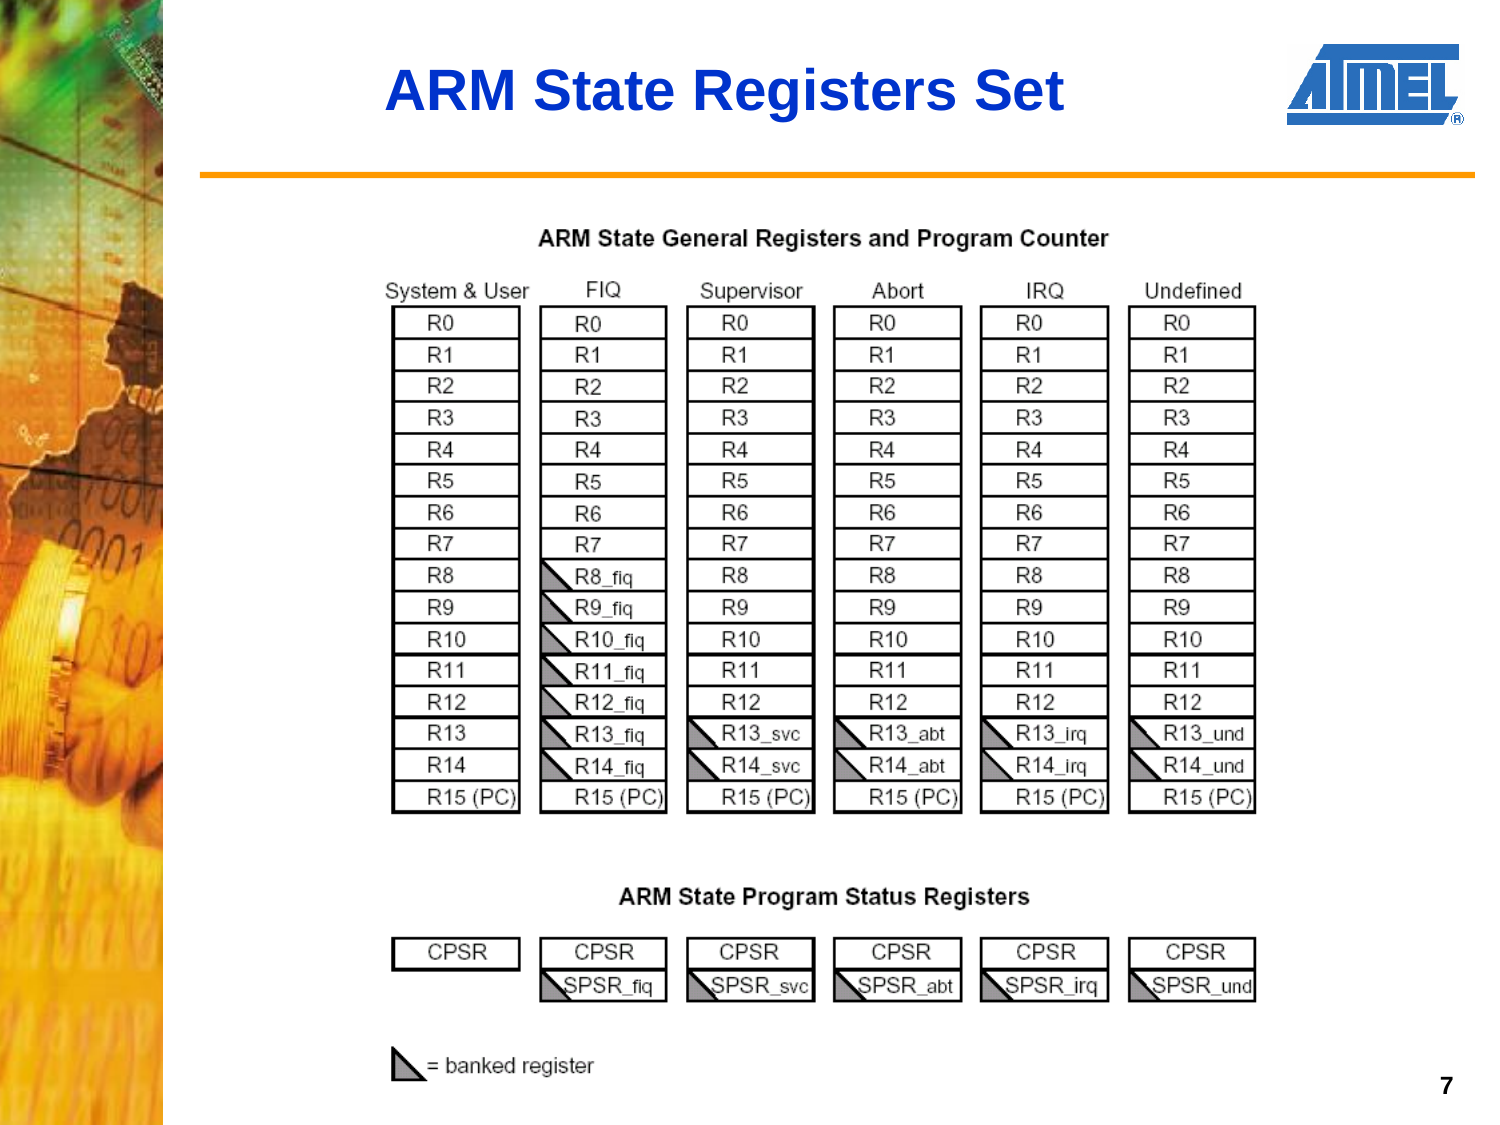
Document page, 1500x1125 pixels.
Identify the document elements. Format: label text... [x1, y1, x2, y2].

picture [0, 0, 163, 1125]
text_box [378, 224, 1263, 1084]
title ARM State Registers Set [199, 24, 1251, 151]
picture [1287, 44, 1465, 125]
